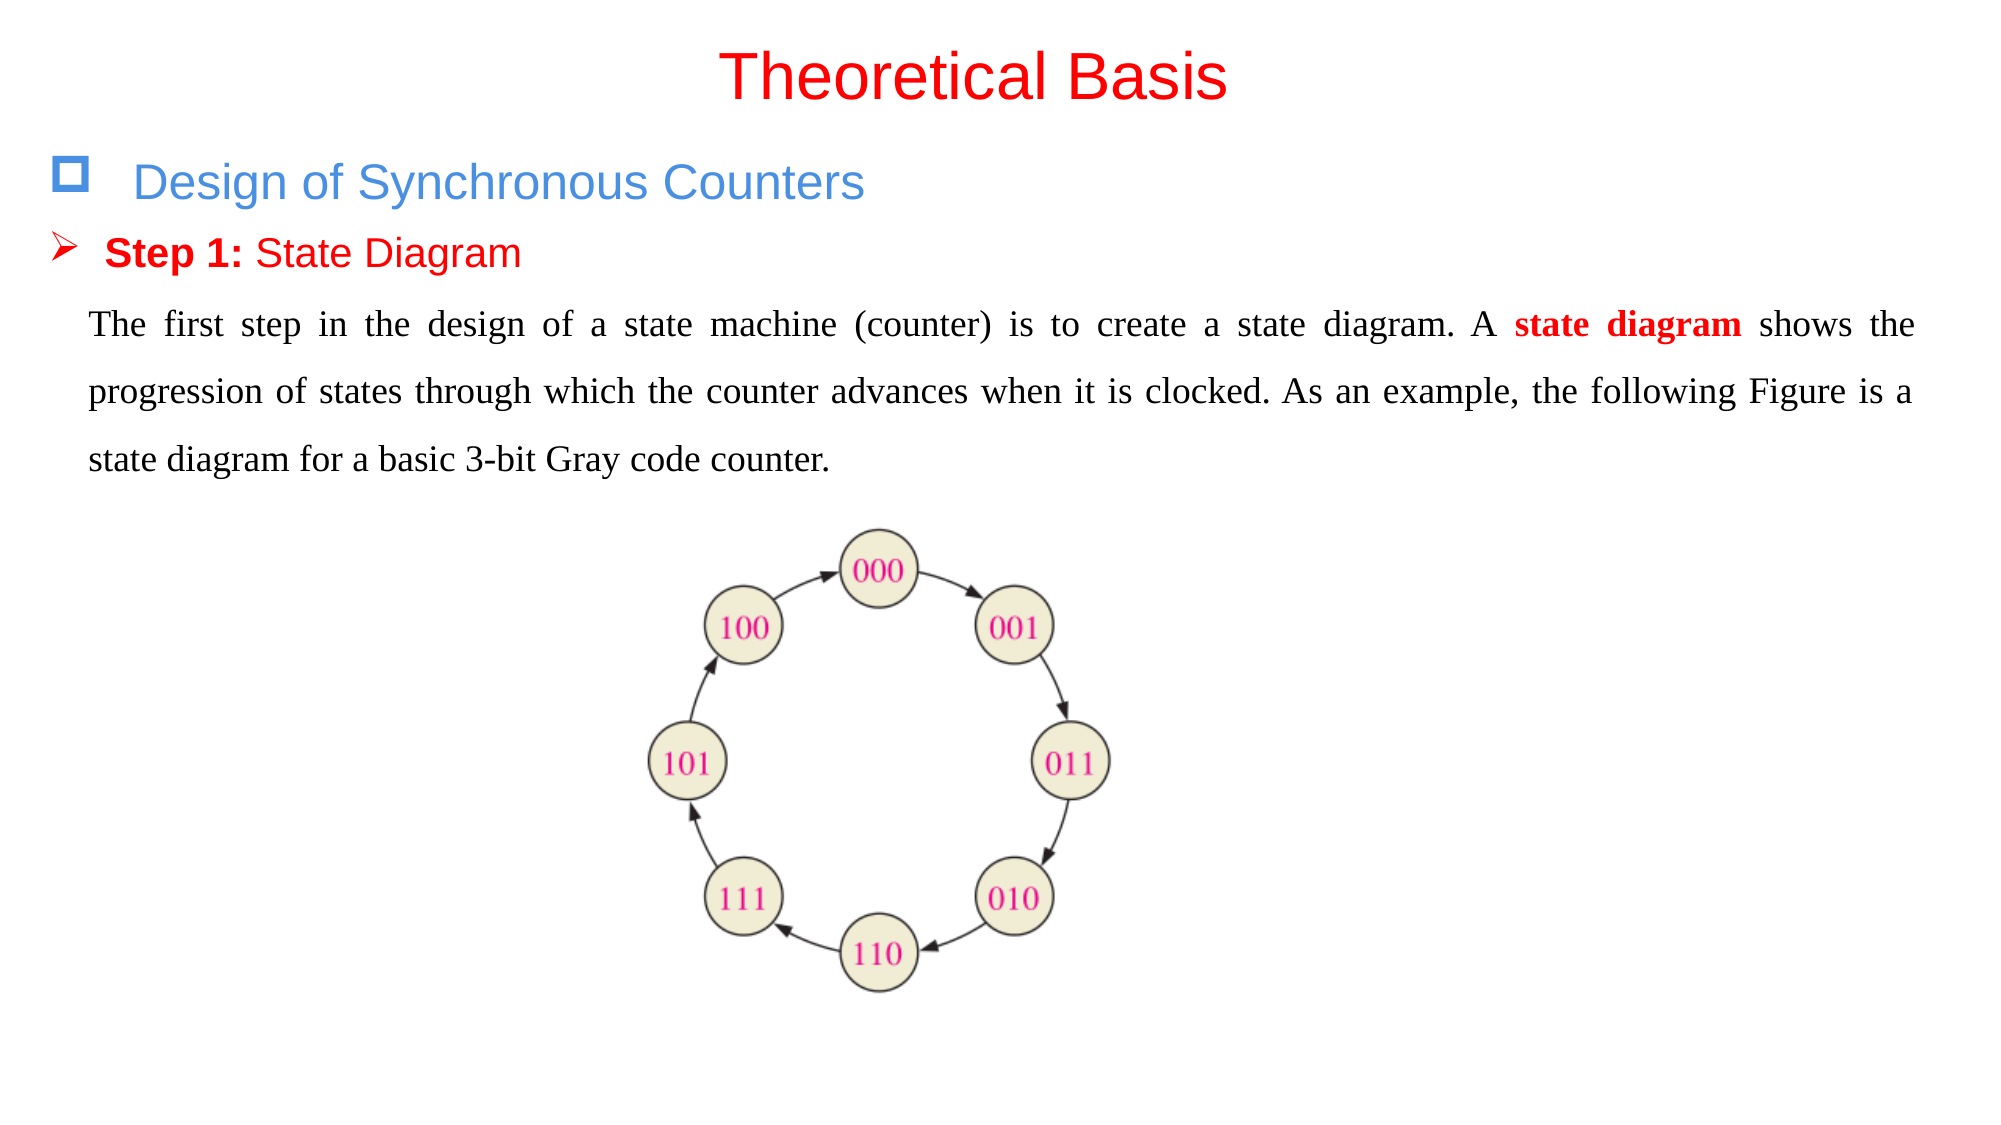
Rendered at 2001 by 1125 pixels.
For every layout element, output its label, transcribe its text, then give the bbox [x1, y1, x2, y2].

title Theoretical Basis [224, 25, 1725, 122]
picture [634, 498, 1155, 1009]
text_box The first step in the design of a state machine (counter) is to create a state diagram. A state diagram shows the progression of states through which the counter advances when it is clocked. As an example, the following Figure is a state diagram for a basic 3-bit Gray code counter. [73, 268, 1931, 486]
subtitle Design of Synchronous Counters Step 1: State Diagram [33, 149, 1916, 212]
